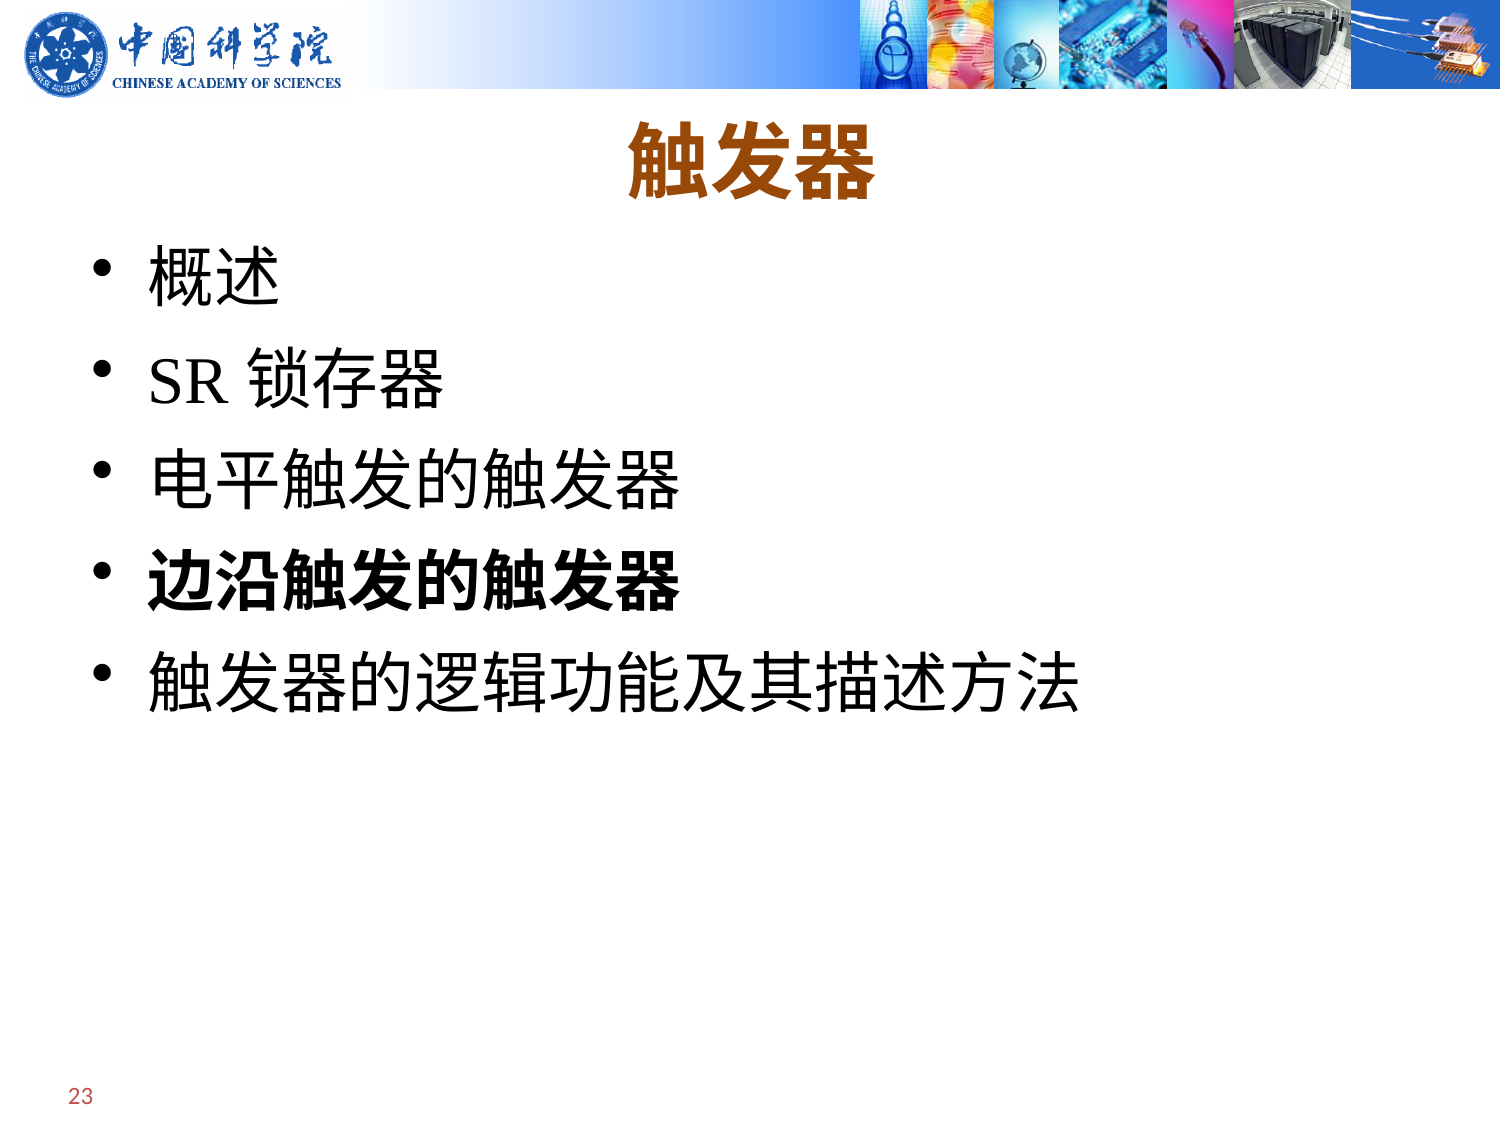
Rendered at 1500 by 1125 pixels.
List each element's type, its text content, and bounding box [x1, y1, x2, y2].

title 触发器 [76, 101, 1427, 219]
picture [860, 0, 1500, 89]
picture [23, 10, 349, 102]
list 概述 SR锁存器 电平触发的触发器 边沿触发的触发器 触发器的逻辑功能及其描述方法 [76, 219, 1427, 970]
